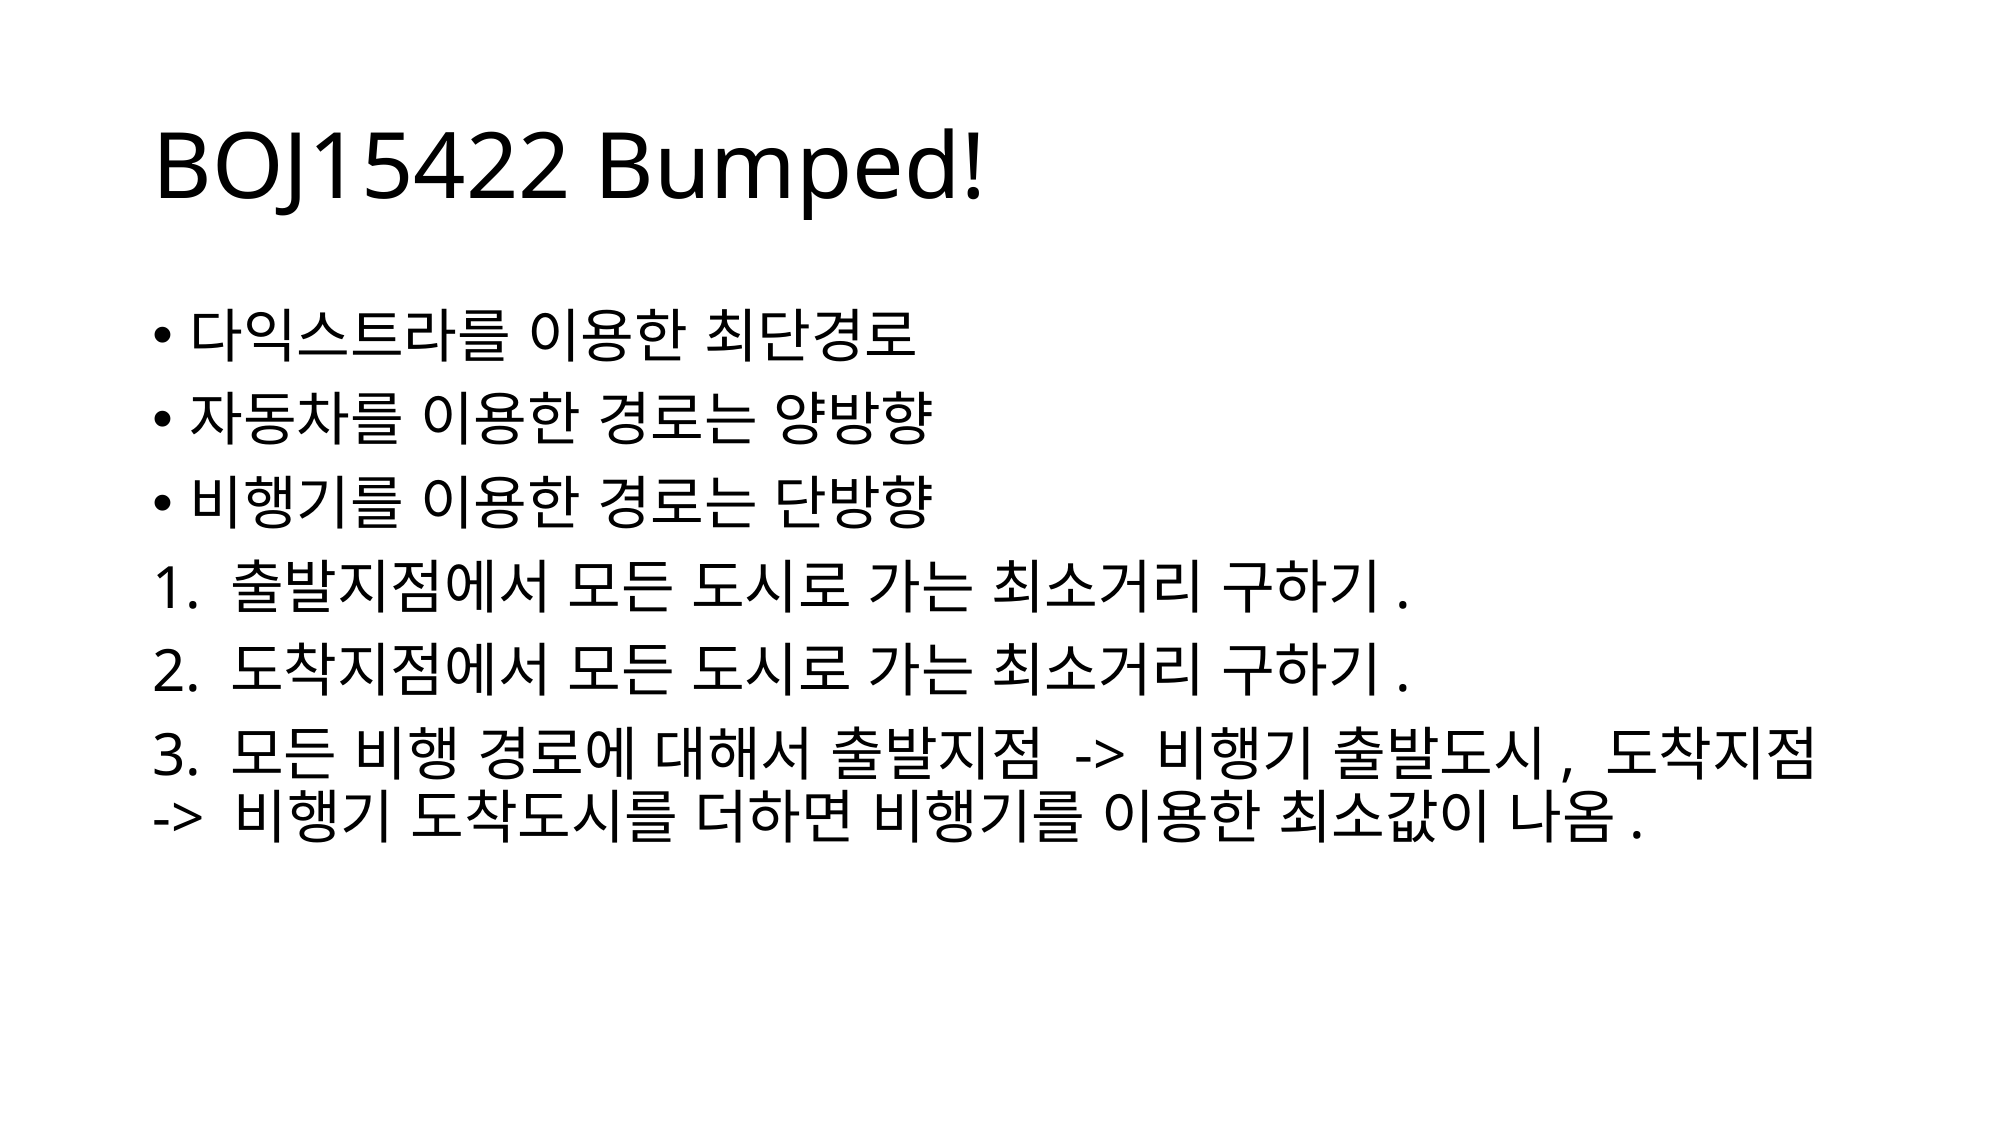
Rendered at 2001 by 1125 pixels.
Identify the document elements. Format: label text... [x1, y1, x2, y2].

title BOJ15422 Bumped! [137, 59, 1863, 278]
list 다익스트라를 이용한 최단경로 자동차를 이용한 경로는 양방향 비행기를 이용한 경로는 단방향 1. 출발지점에서 모든 도시로 가는 최소거리 구하기. 2. 도착지점에서 모든 도시로 가는 최소거리 구하기. 3. 모든 비행 경로에 대해서 출발지점 -> 비행기 출발도시, 도착지점 -> 비행기 도착도시를 더하면 비행기를 이용한 최소값이 나옴. [137, 299, 1863, 1014]
